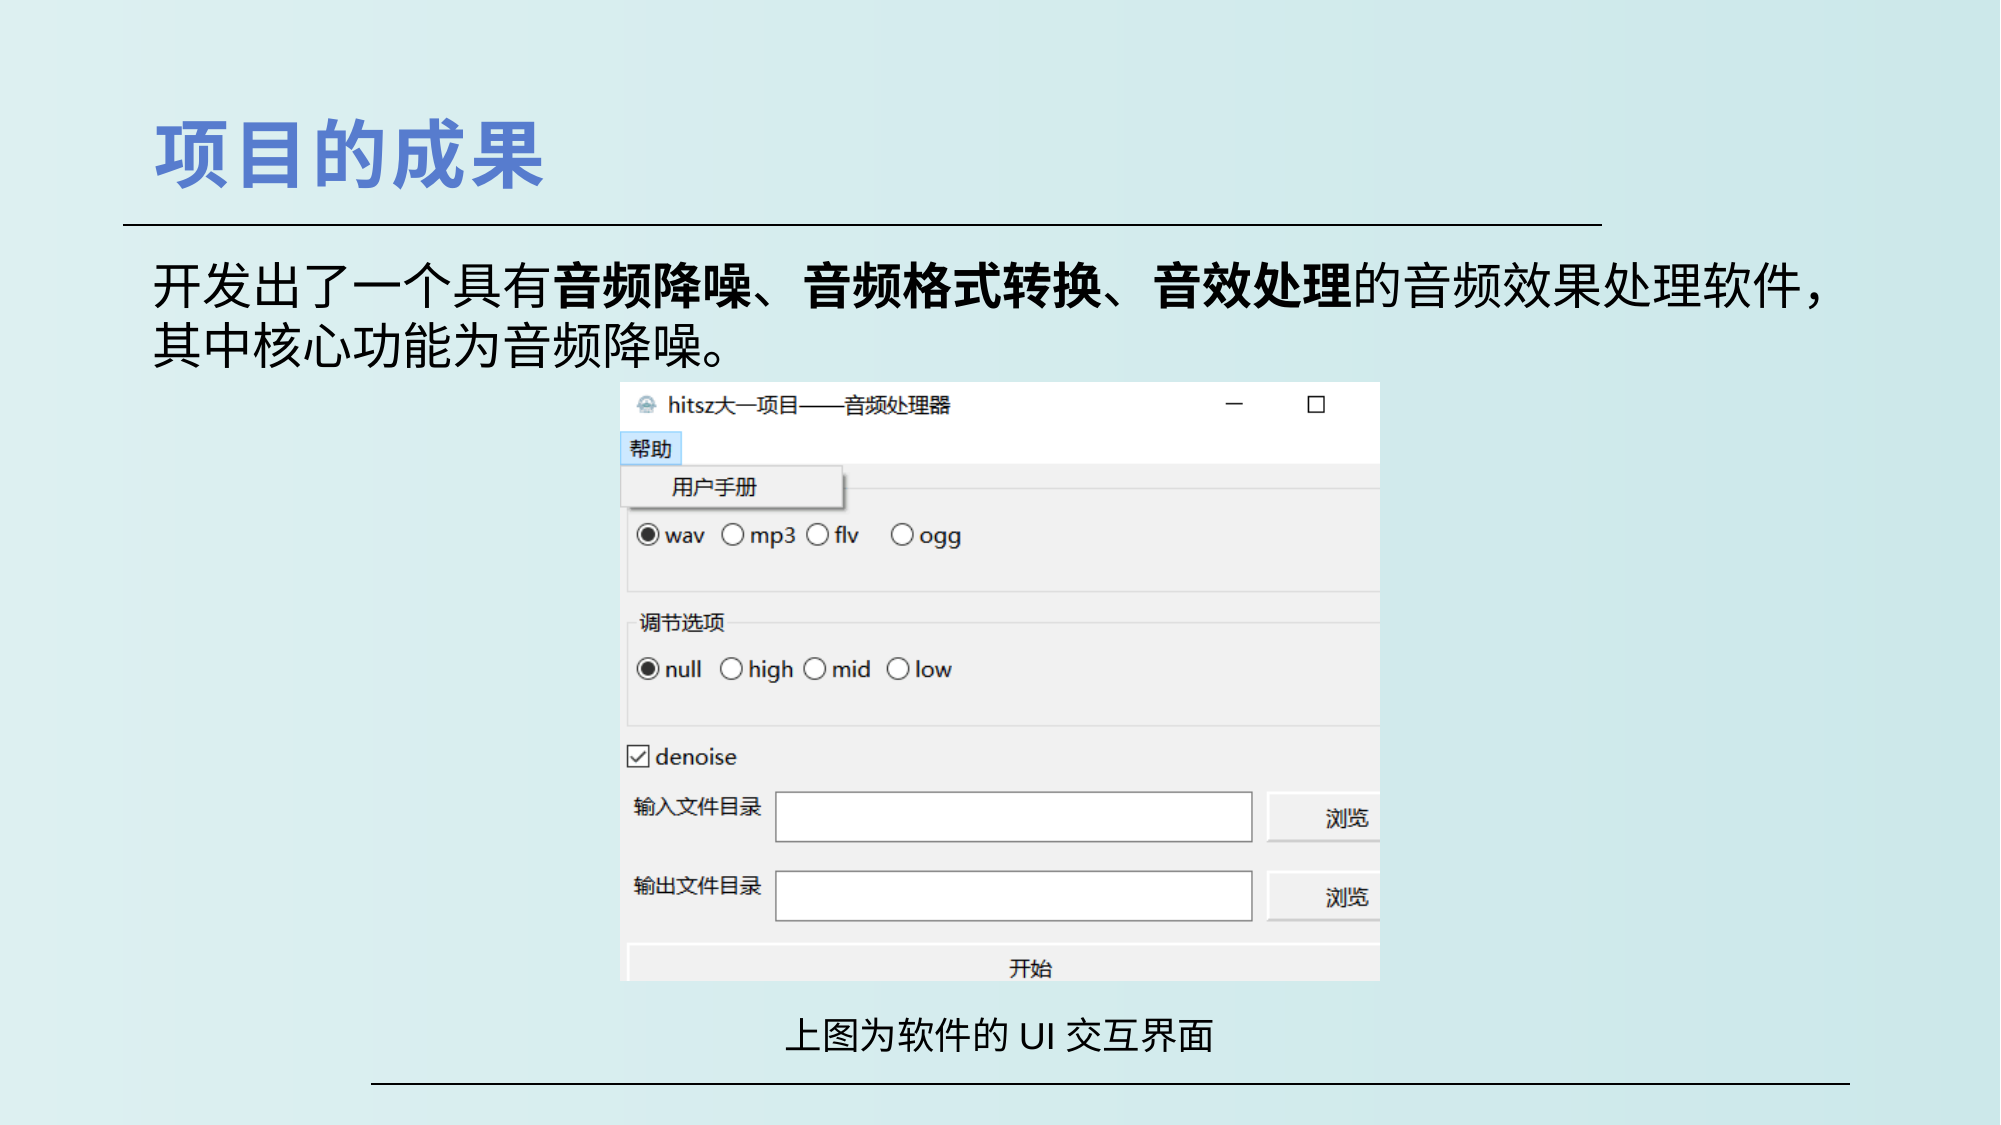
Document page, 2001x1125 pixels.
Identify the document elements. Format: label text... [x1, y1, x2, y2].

picture [620, 382, 1380, 981]
text_box 开发出了一个具有音频降噪、音频格式转换、音效处理的音频效果处理软件，其中核心功能为音频降噪。 [137, 246, 1850, 382]
title 项目的成果 [137, 101, 1851, 280]
text_box 上图为软件的UI交互界面 [566, 1004, 1434, 1064]
